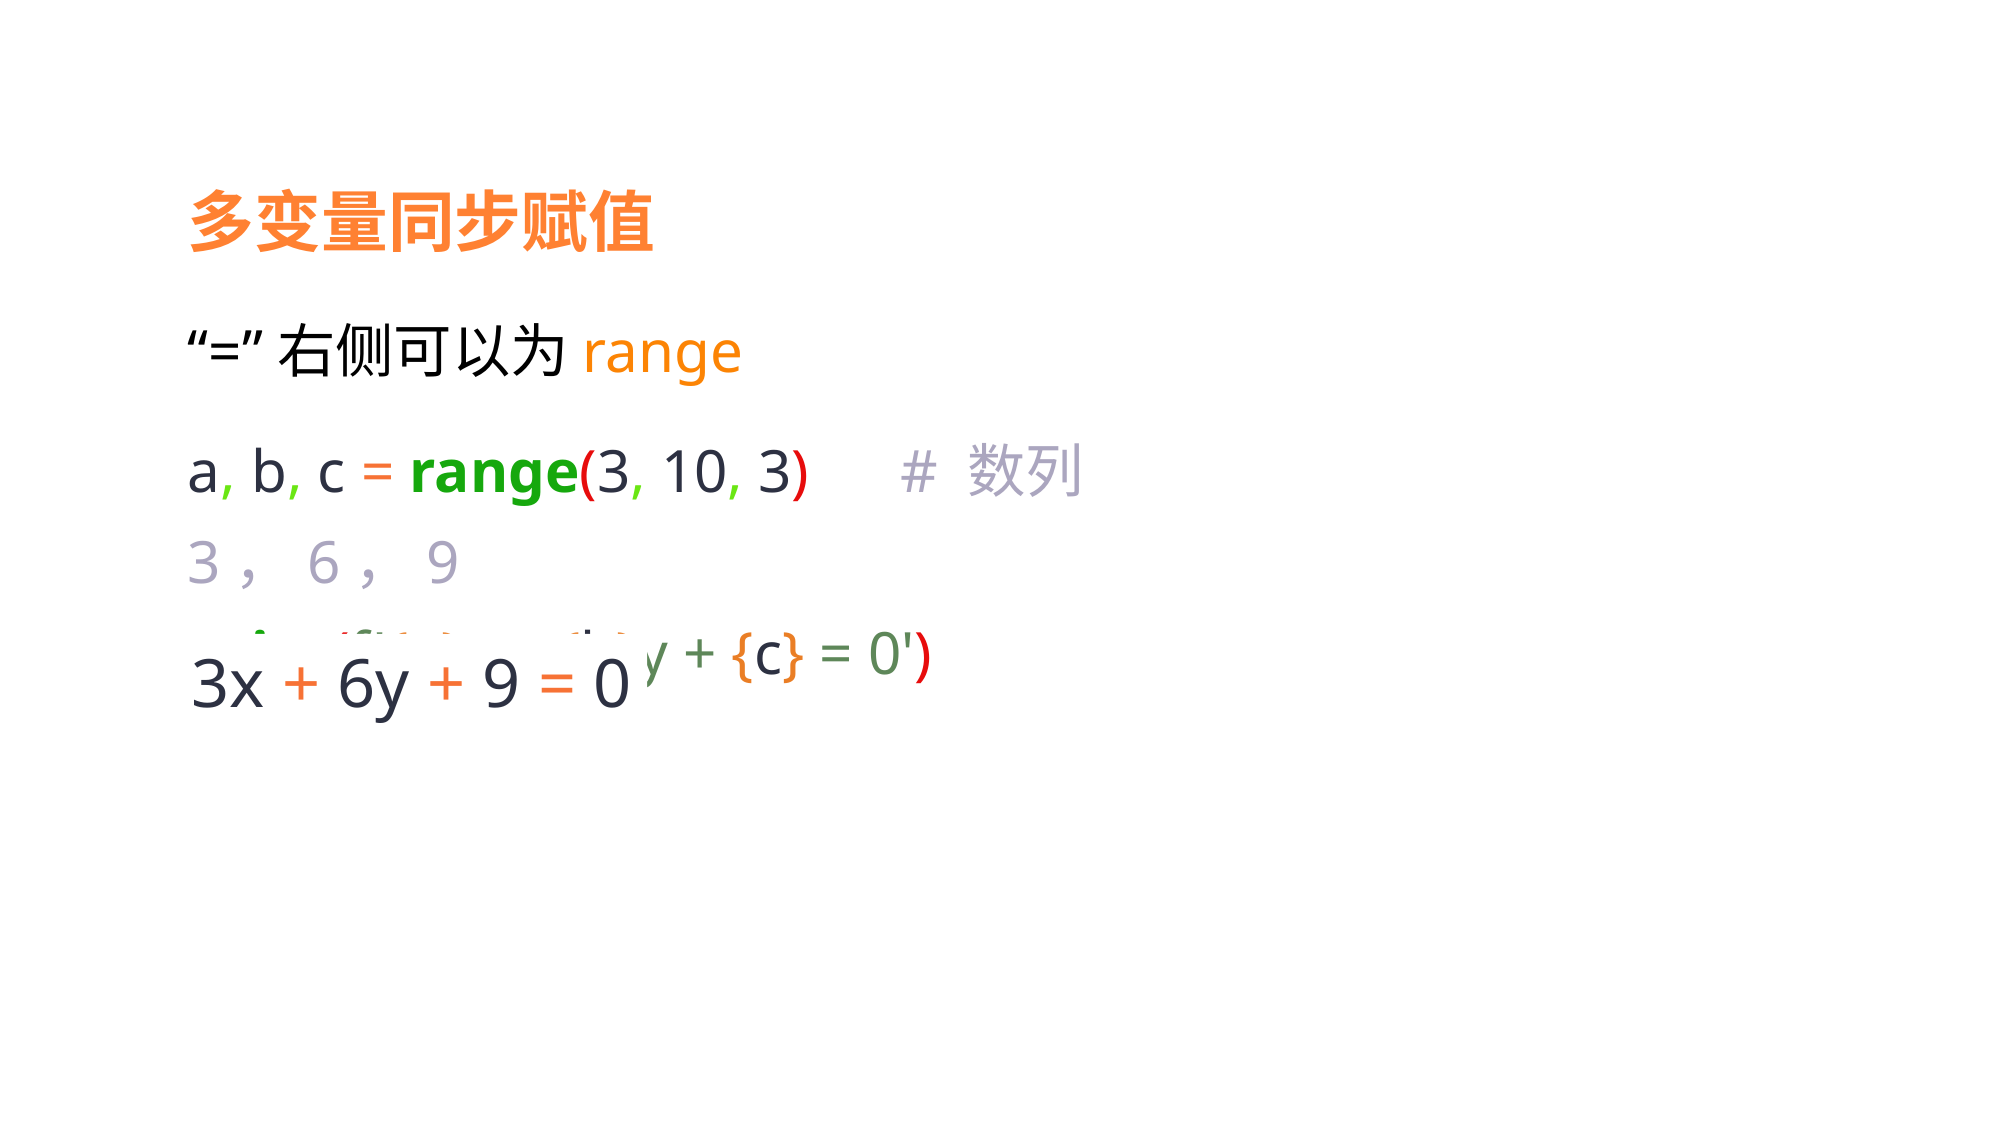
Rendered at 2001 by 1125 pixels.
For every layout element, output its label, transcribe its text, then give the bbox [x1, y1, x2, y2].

text_box a, b, c = range(3, 10, 3) # 数列3，6，9 print(f'{a}x + {b}y + {c} = 0') [173, 406, 1308, 694]
text_box 3x + 6y + 9 = 0 [176, 633, 648, 729]
text_box “=”右侧可以为range [173, 285, 800, 392]
text_box 多变量同步赋值 [173, 172, 729, 268]
